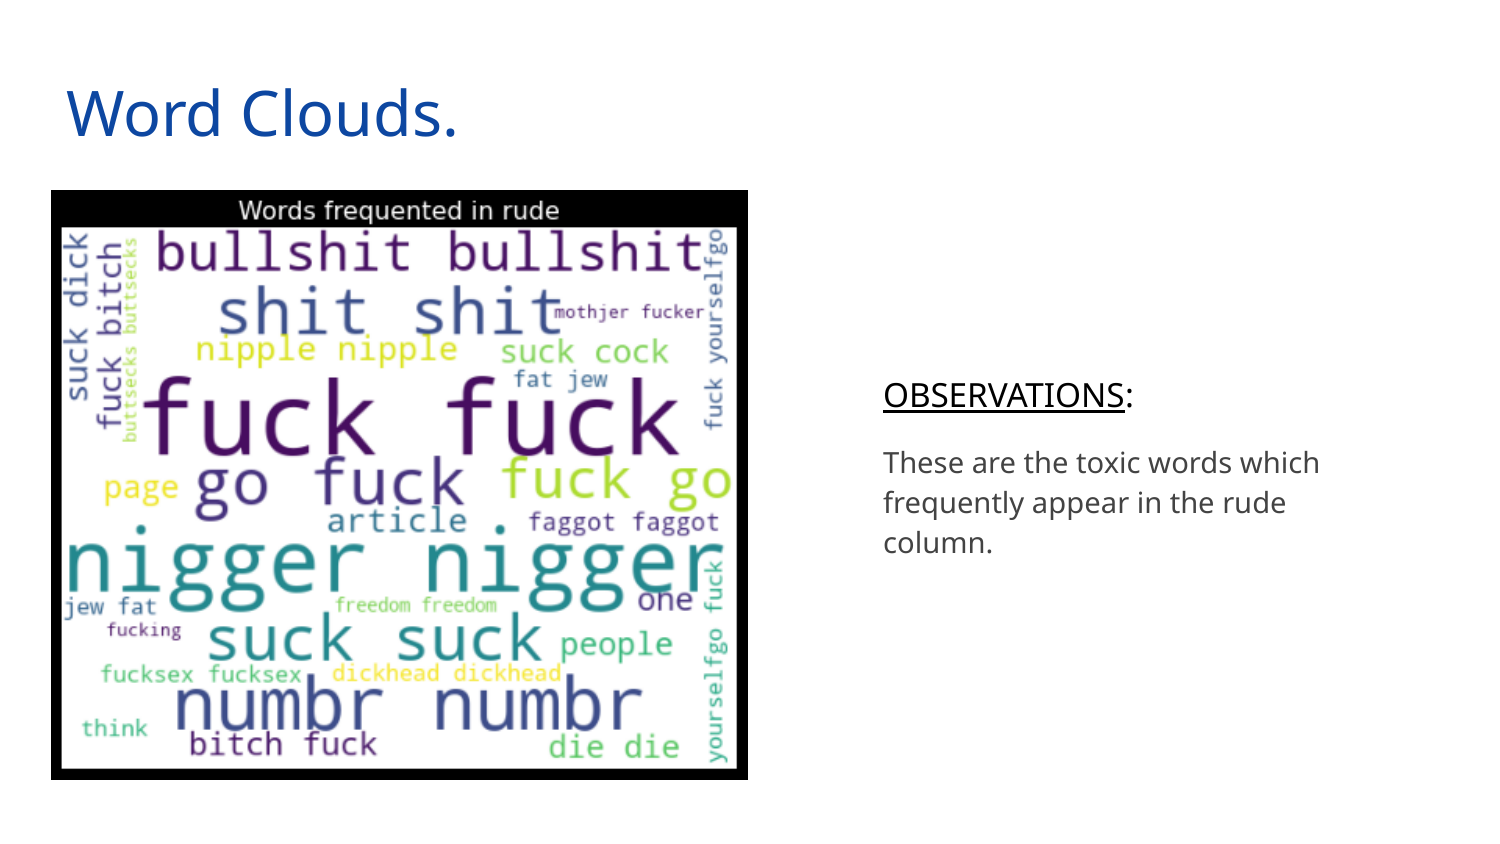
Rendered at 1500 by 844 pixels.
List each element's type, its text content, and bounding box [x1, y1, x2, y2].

list OBSERVATIONS: These are the toxic words which frequently appear in the rude column. [868, 211, 1346, 717]
picture [50, 190, 749, 780]
title Word Clouds. [51, 58, 1449, 230]
